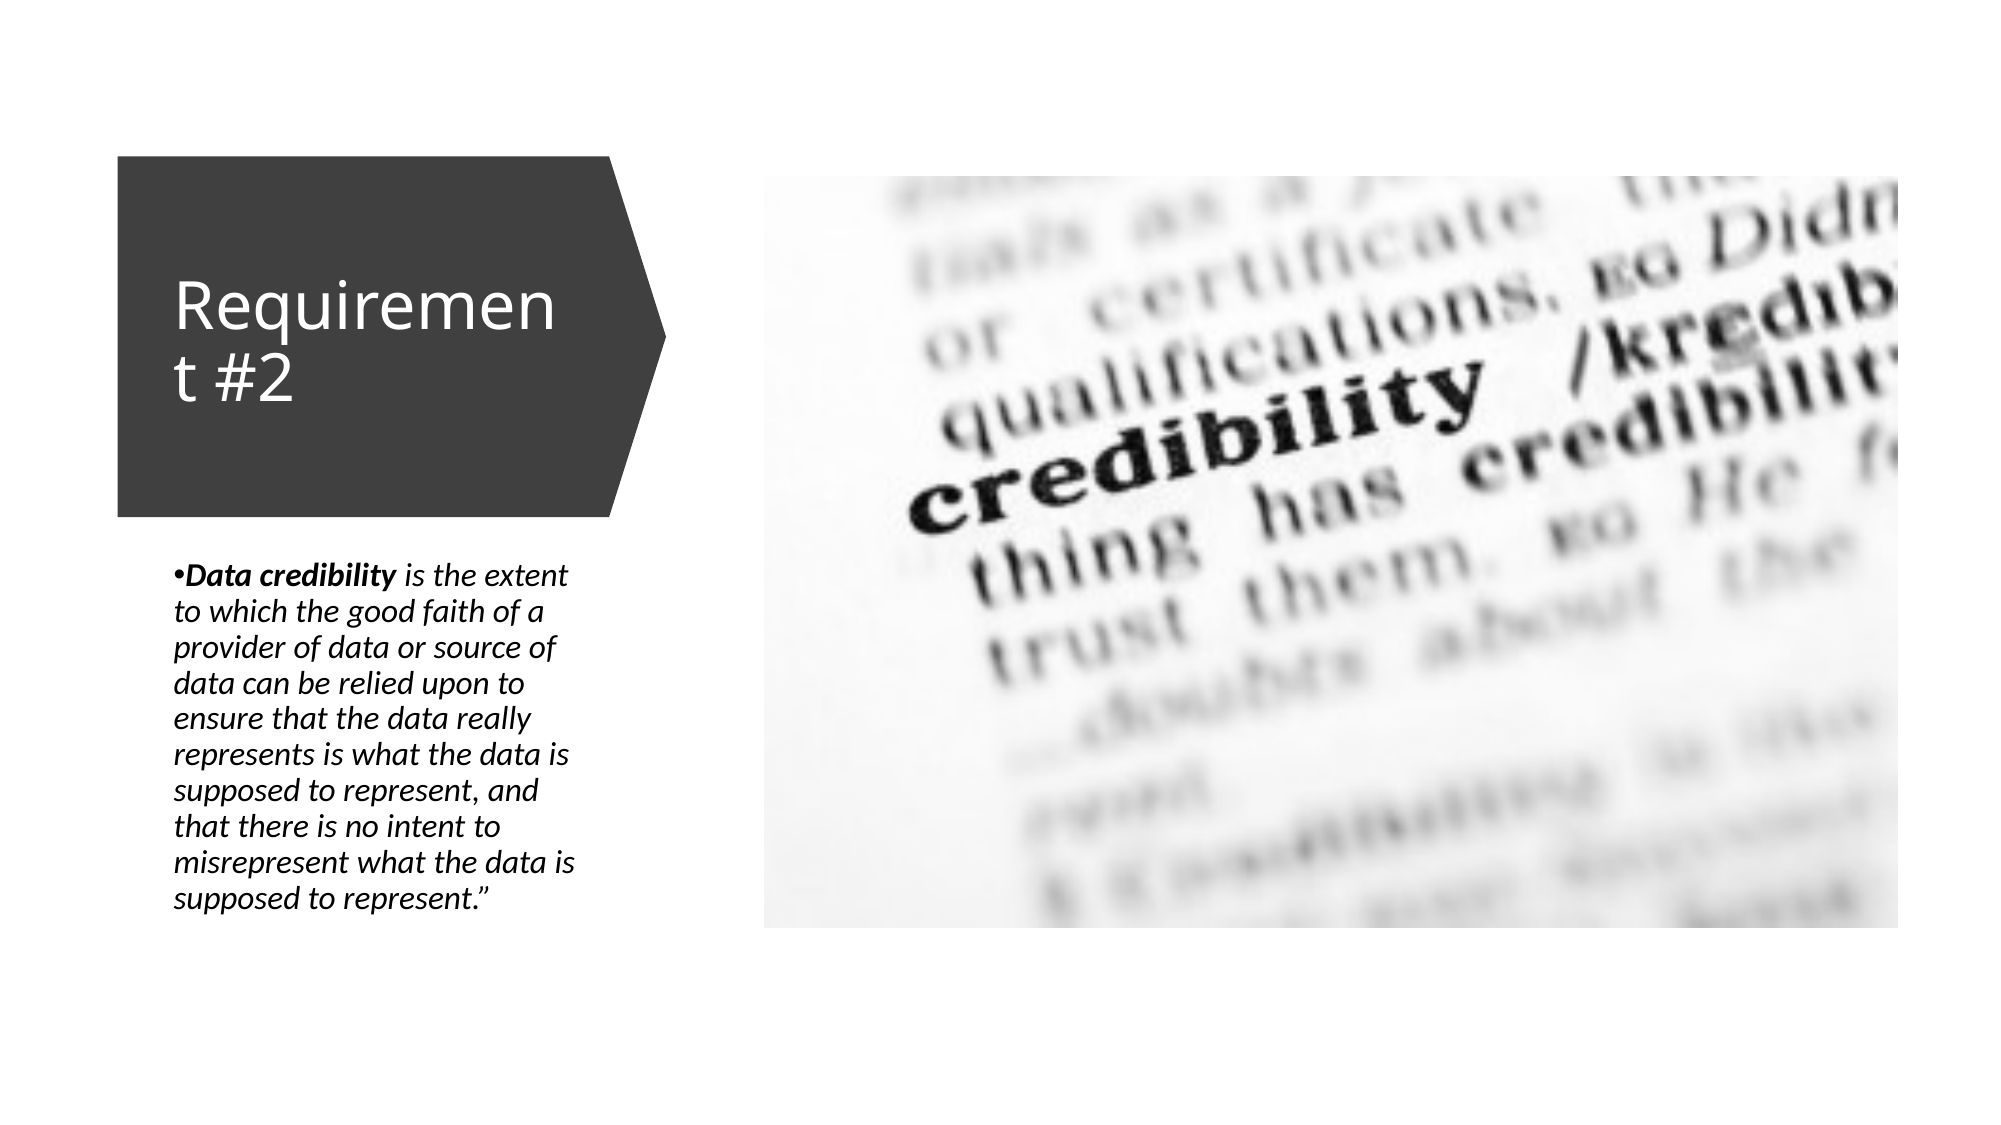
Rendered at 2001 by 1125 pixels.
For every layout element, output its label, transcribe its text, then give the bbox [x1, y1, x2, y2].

list Data credibility is the extent to which the good faith of a provider of data or source of data can be relied upon to ensure that the data really represents is what the data is supposed to represent, and that there is no intent to misrepresent what the data is supposed to represent.” [158, 550, 597, 949]
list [764, 176, 1898, 929]
title Requirement #2 [158, 197, 597, 490]
text_box [116, 155, 668, 519]
